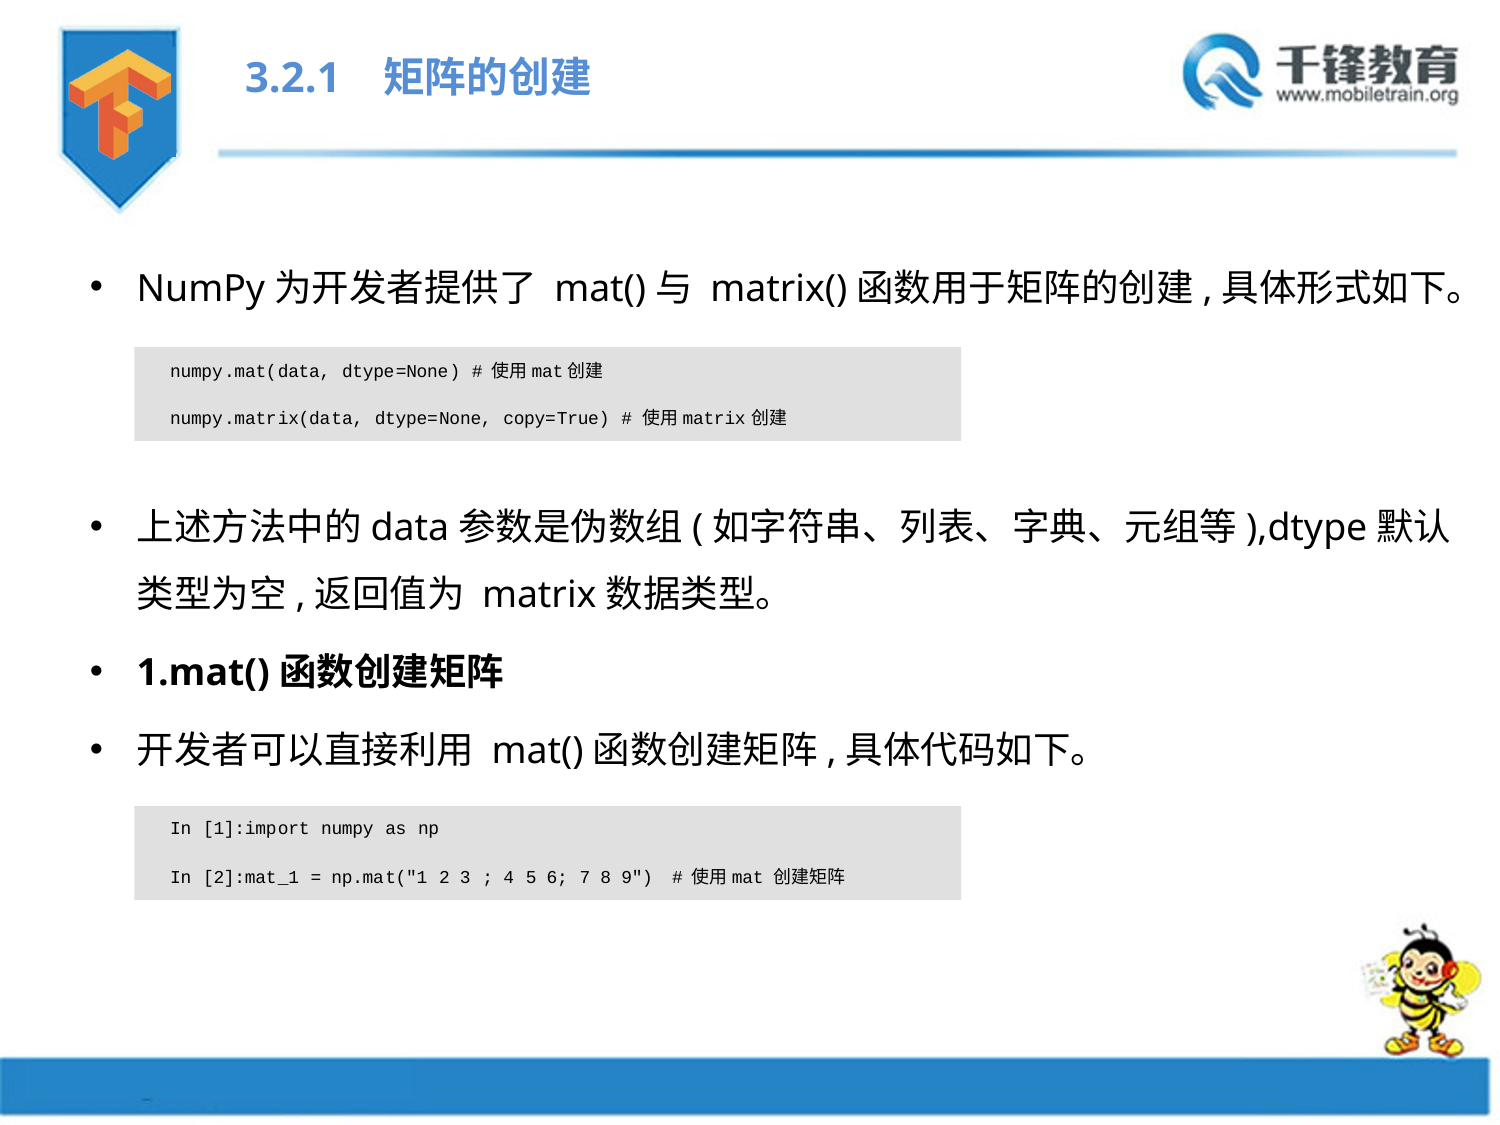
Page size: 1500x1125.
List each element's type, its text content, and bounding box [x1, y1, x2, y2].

text_box NumPy为开发者提供了 mat()与 matrix()函数用于矩阵的创建,具体形式如下。 [0, 233, 1496, 316]
picture [0, 0, 1500, 1125]
text_box 上述方法中的data参数是伪数组(如字符串、列表、字典、元组等),dtype默认类型为空,返回值为 matrix数据类型。 1.mat()函数创建矩阵 开发者可以直接利用 mat()函数创建矩阵,具体代码如下。 [0, 473, 1496, 779]
text_box 3.2.1 矩阵的创建 [230, 29, 1069, 122]
